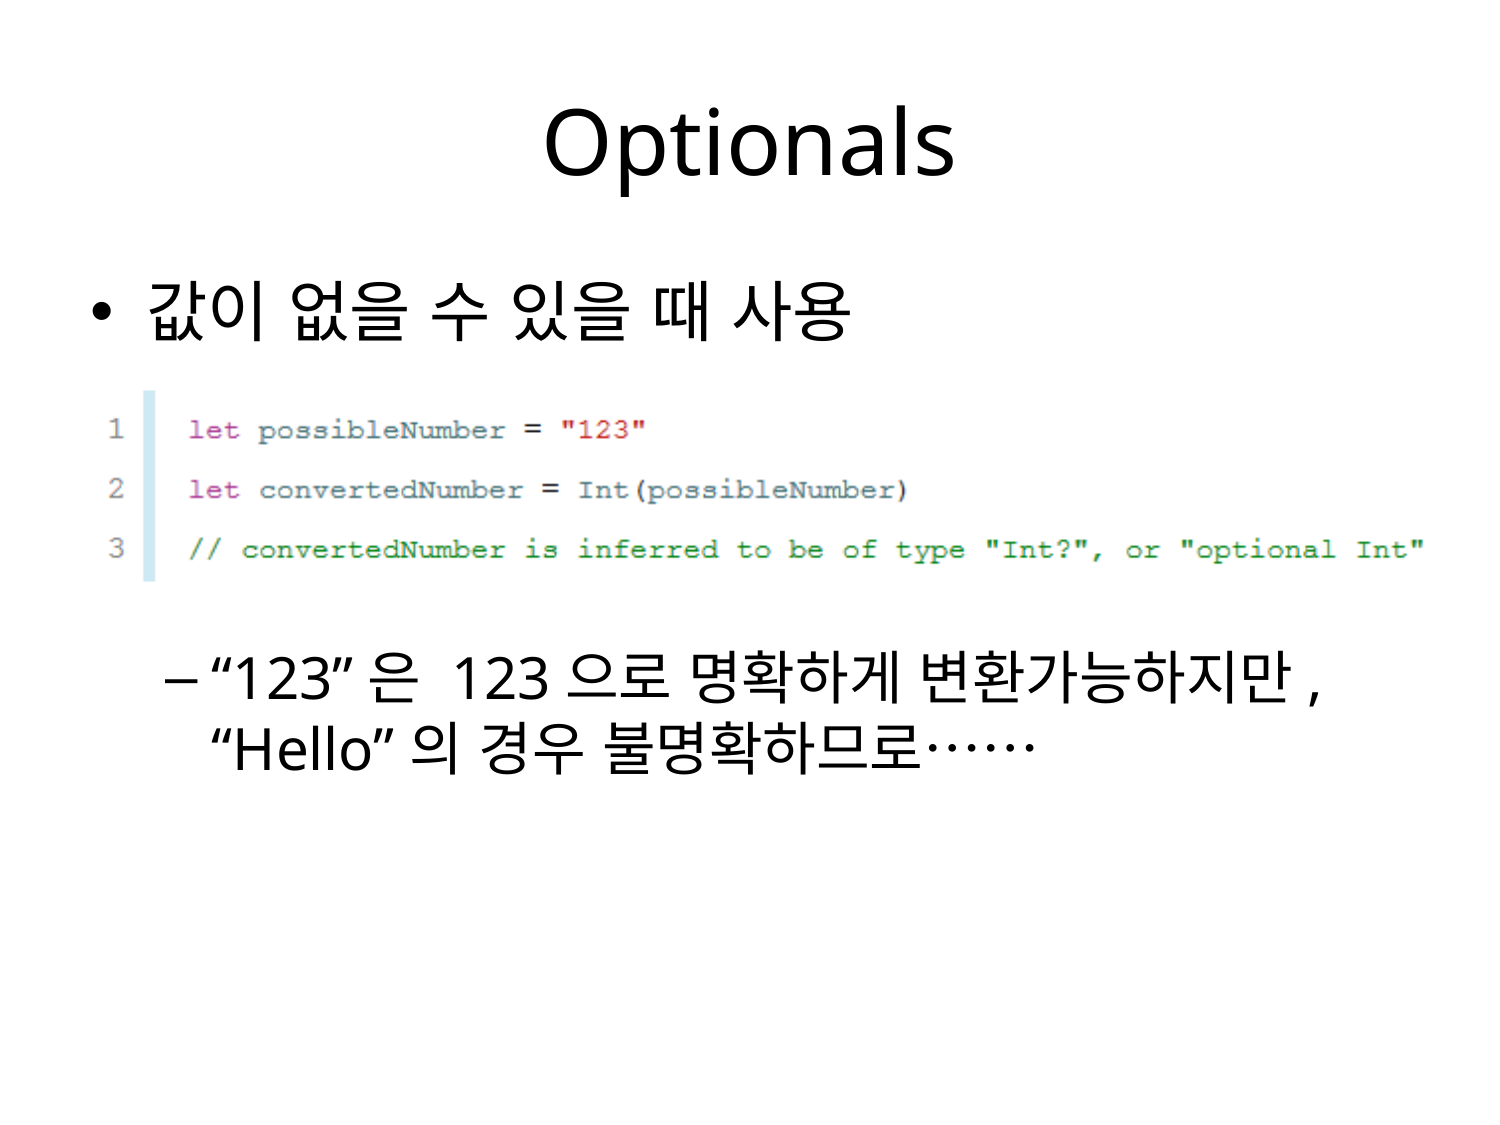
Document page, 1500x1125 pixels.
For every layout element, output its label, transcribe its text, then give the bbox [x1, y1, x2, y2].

list 값이 없을 수 있을 때 사용 “123”은 123으로 명확하게 변환가능하지만, “Hello”의 경우 불명확하므로…… [75, 262, 1425, 1005]
title Optionals [75, 45, 1425, 233]
picture [100, 373, 1452, 599]
